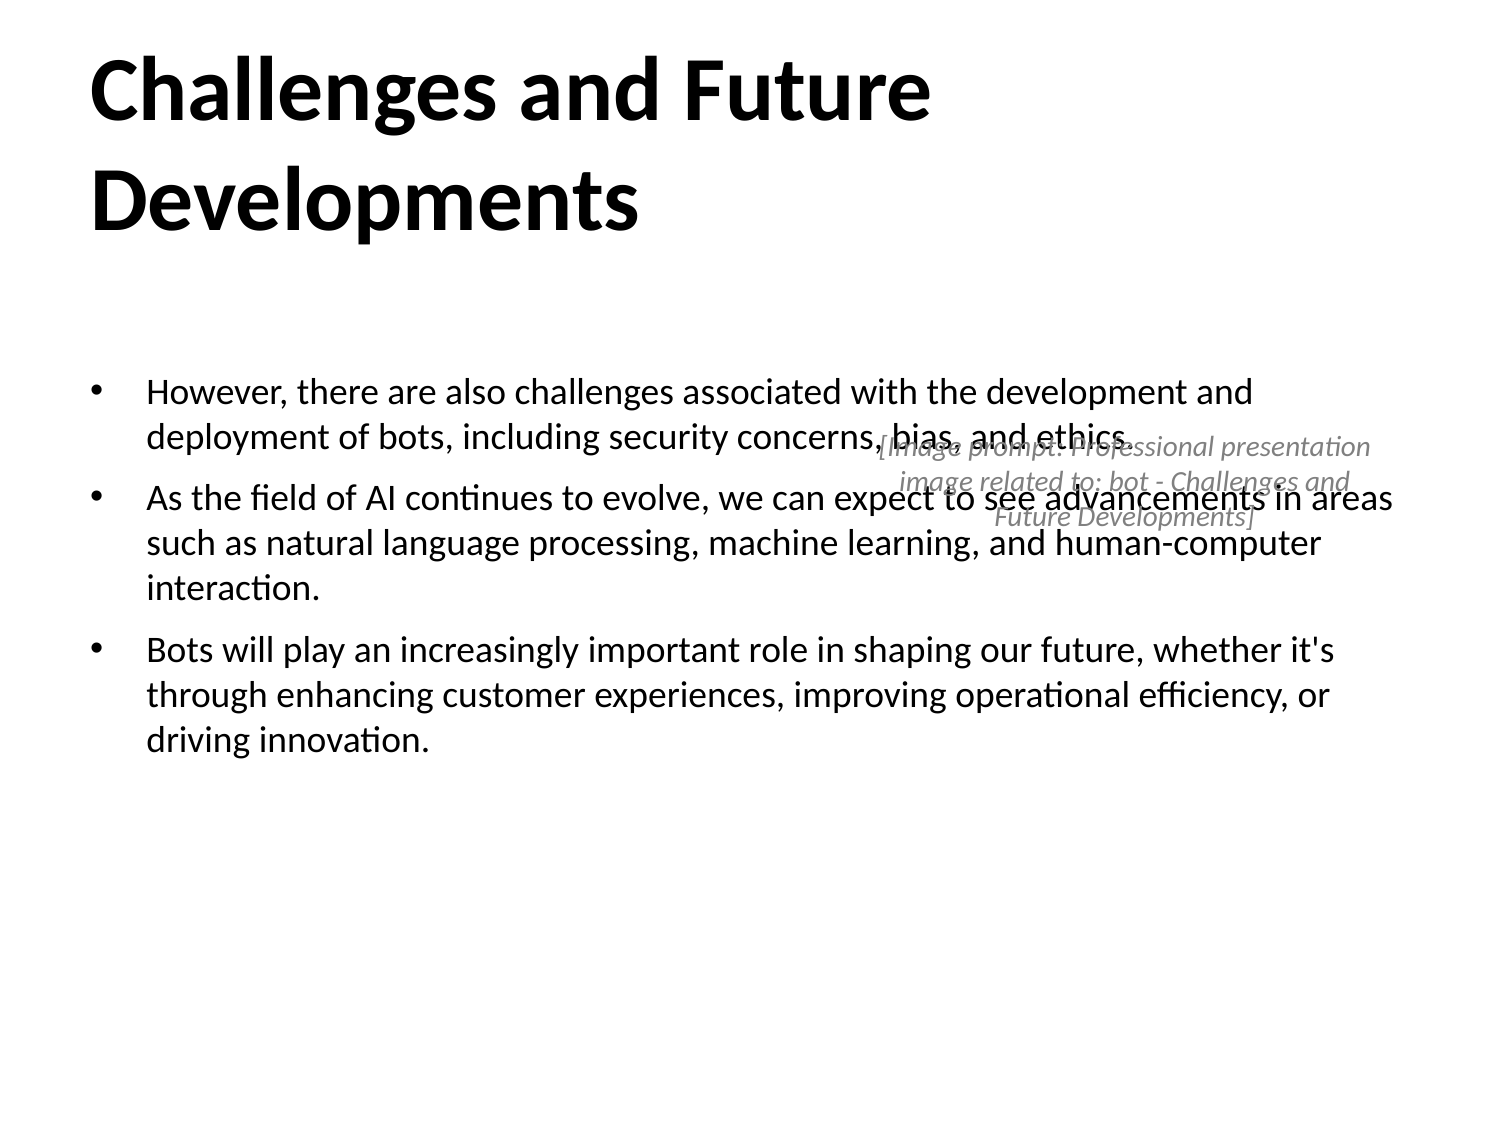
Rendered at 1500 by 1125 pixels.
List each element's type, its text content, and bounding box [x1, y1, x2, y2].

text_box [Image prompt: Professional presentation image related to: bot - Challenges and Future Developments] [862, 374, 1388, 540]
title Challenges and Future Developments [75, 45, 1425, 233]
list However, there are also challenges associated with the development and deployment of bots, including security concerns, bias, and ethics. As the field of AI continues to evolve, we can expect to see advancements in areas such as natural language processing, machine learning, and human-computer interaction. Bots will play an increasingly important role in shaping our future, whether it's through enhancing customer experiences, improving operational efficiency, or driving innovation. [75, 262, 1425, 1005]
